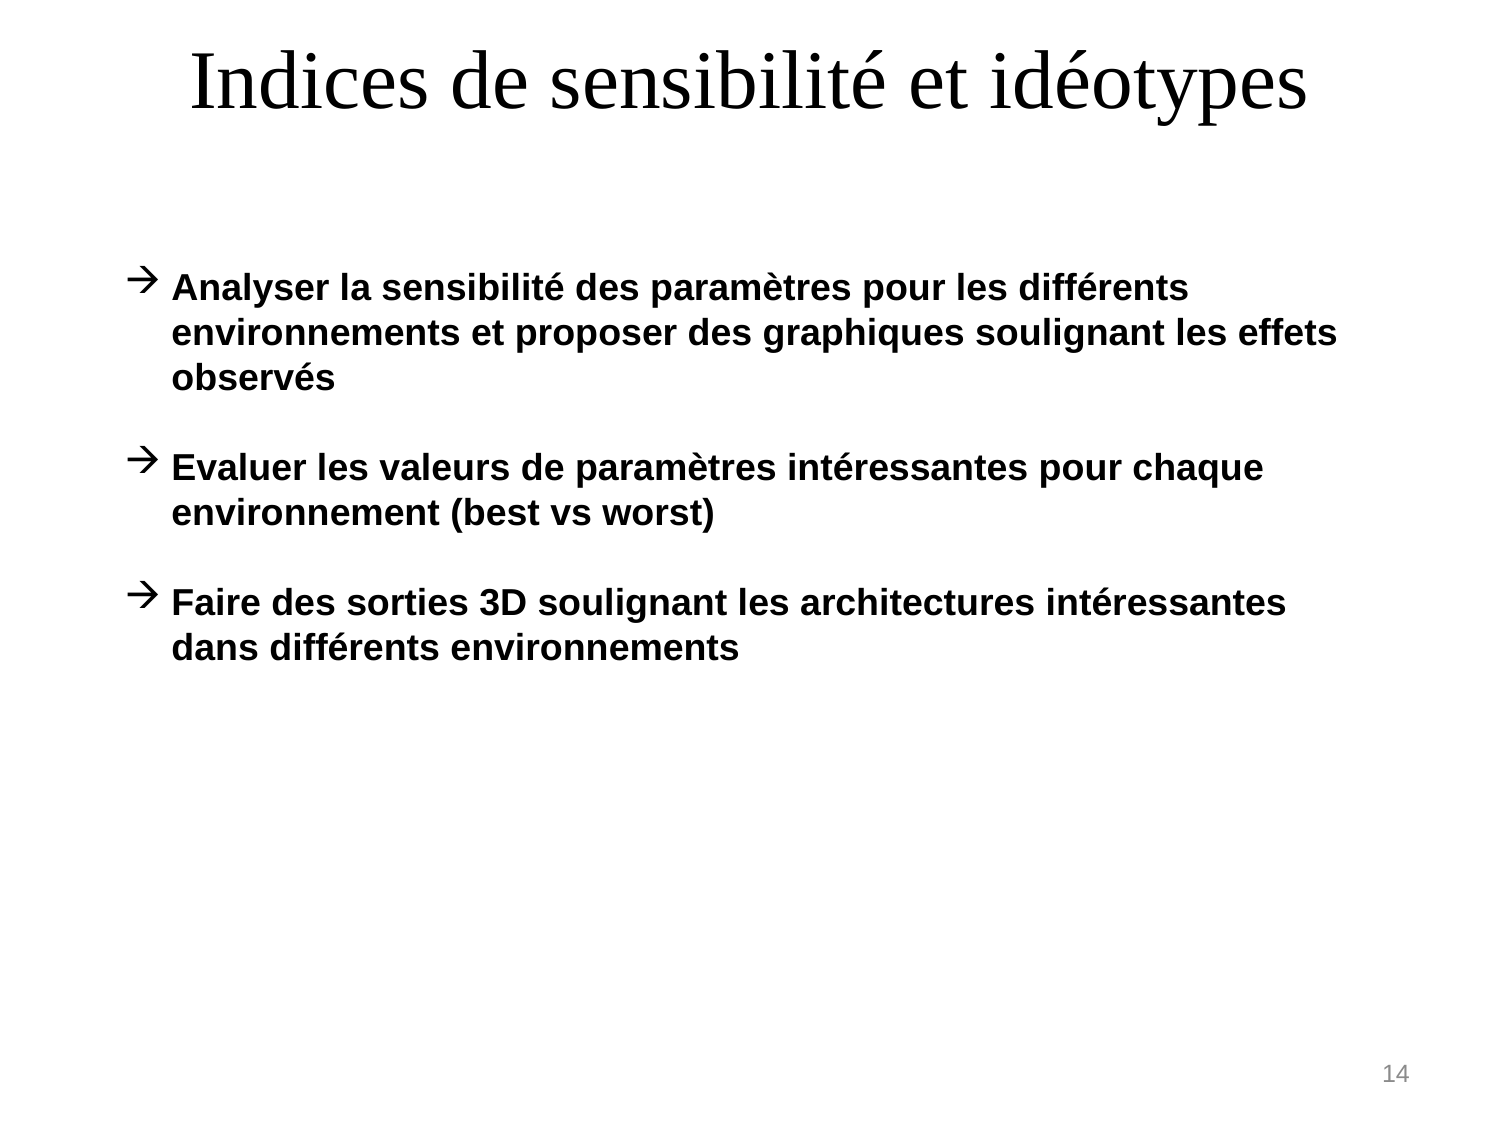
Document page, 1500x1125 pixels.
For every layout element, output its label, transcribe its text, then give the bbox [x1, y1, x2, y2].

text_box Analyser la sensibilité des paramètres pour les différents environnements et proposer des graphiques soulignant les effets observés Evaluer les valeurs de paramètres intéressantes pour chaque environnement (best vs worst) Faire des sorties 3D soulignant les architectures intéressantes dans différents environnements [109, 255, 1390, 676]
text_box Indices de sensibilité et idéotypes [0, 0, 1500, 150]
text_box [100, 503, 1381, 654]
slide_number 14 [1074, 1042, 1425, 1103]
